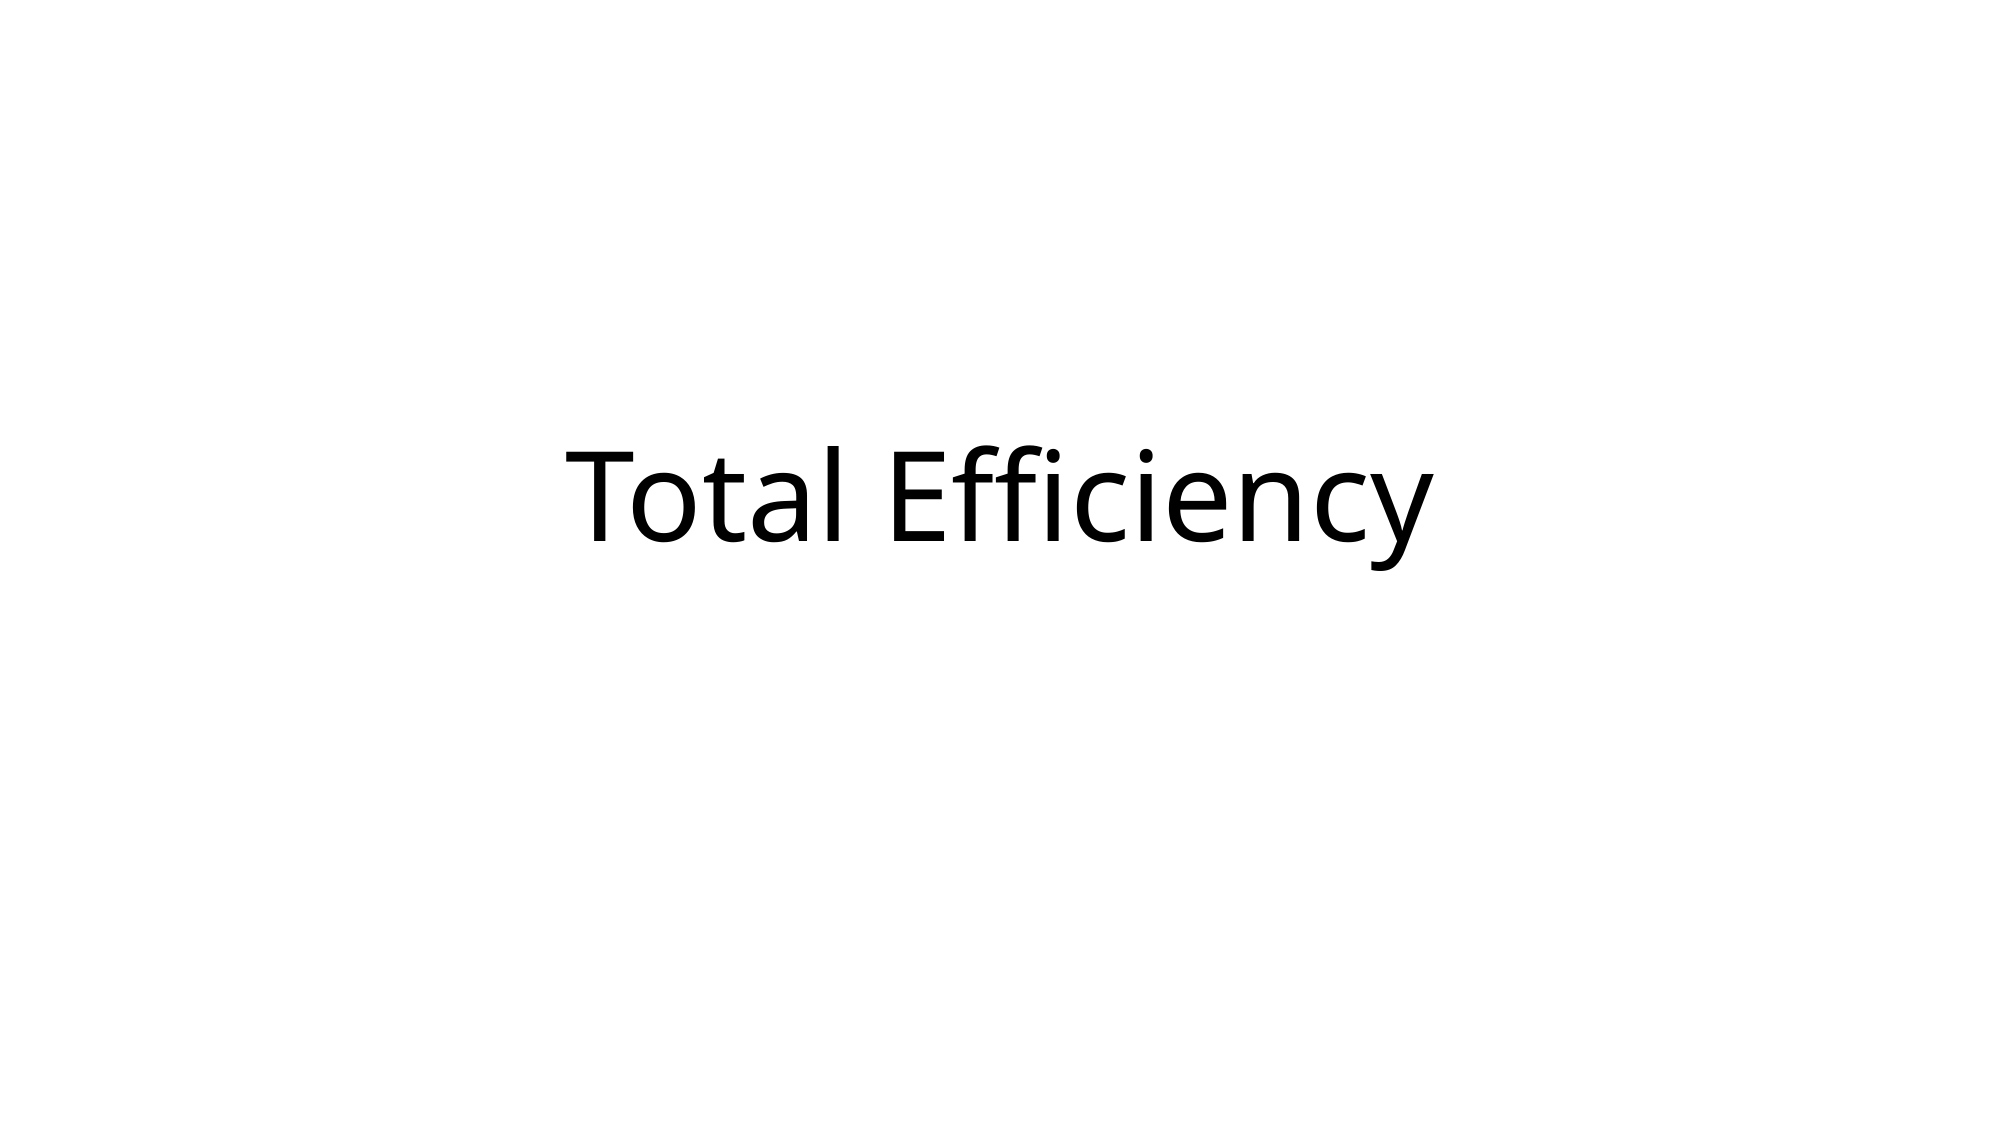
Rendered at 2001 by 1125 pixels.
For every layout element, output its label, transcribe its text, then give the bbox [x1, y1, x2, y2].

title Total Efficiency [249, 184, 1750, 576]
